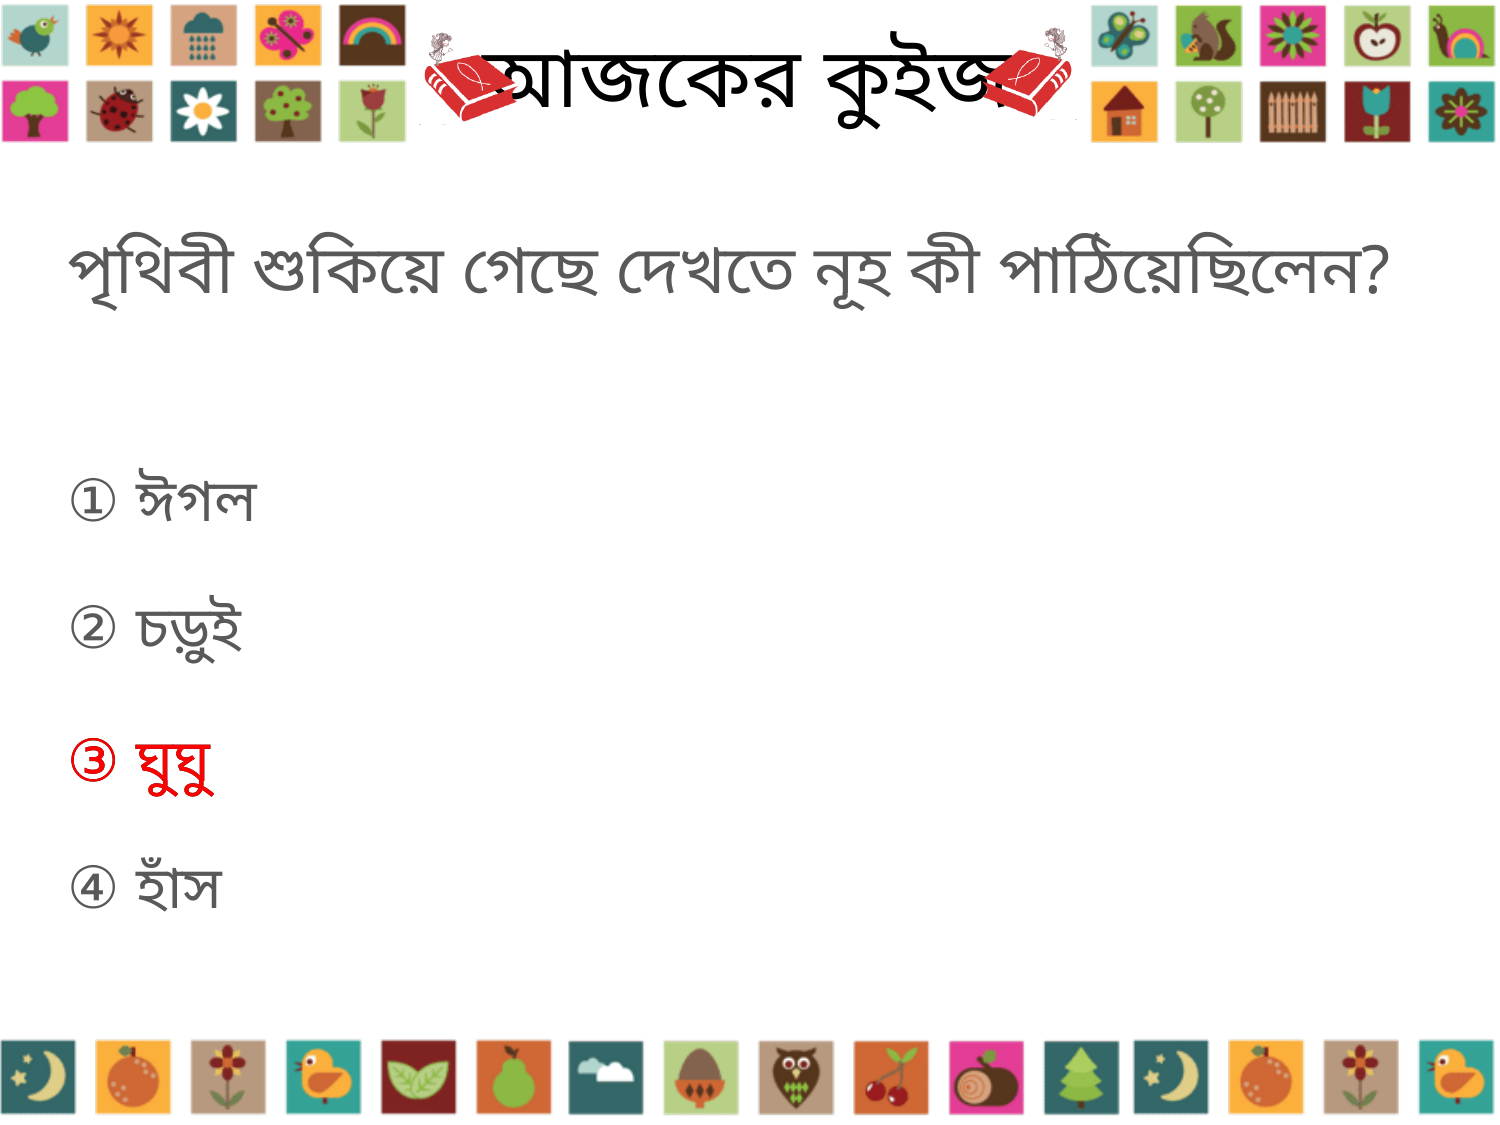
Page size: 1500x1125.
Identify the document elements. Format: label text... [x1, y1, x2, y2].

text_box ③ ঘুঘু [53, 716, 1483, 801]
picture [950, 3, 1500, 150]
text_box ② চড়ুই [53, 582, 1436, 668]
text_box ① ঈগল [53, 456, 1436, 541]
text_box আজকের কুইজ [547, 16, 1078, 131]
text_box ④ হাঁস [53, 842, 1483, 928]
text_box পৃথিবী শুকিয়ে গেছে দেখতে নূহ কী পাঠিয়েছিলেন? [53, 219, 1436, 315]
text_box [0, 1028, 1500, 1118]
picture [0, 3, 550, 150]
